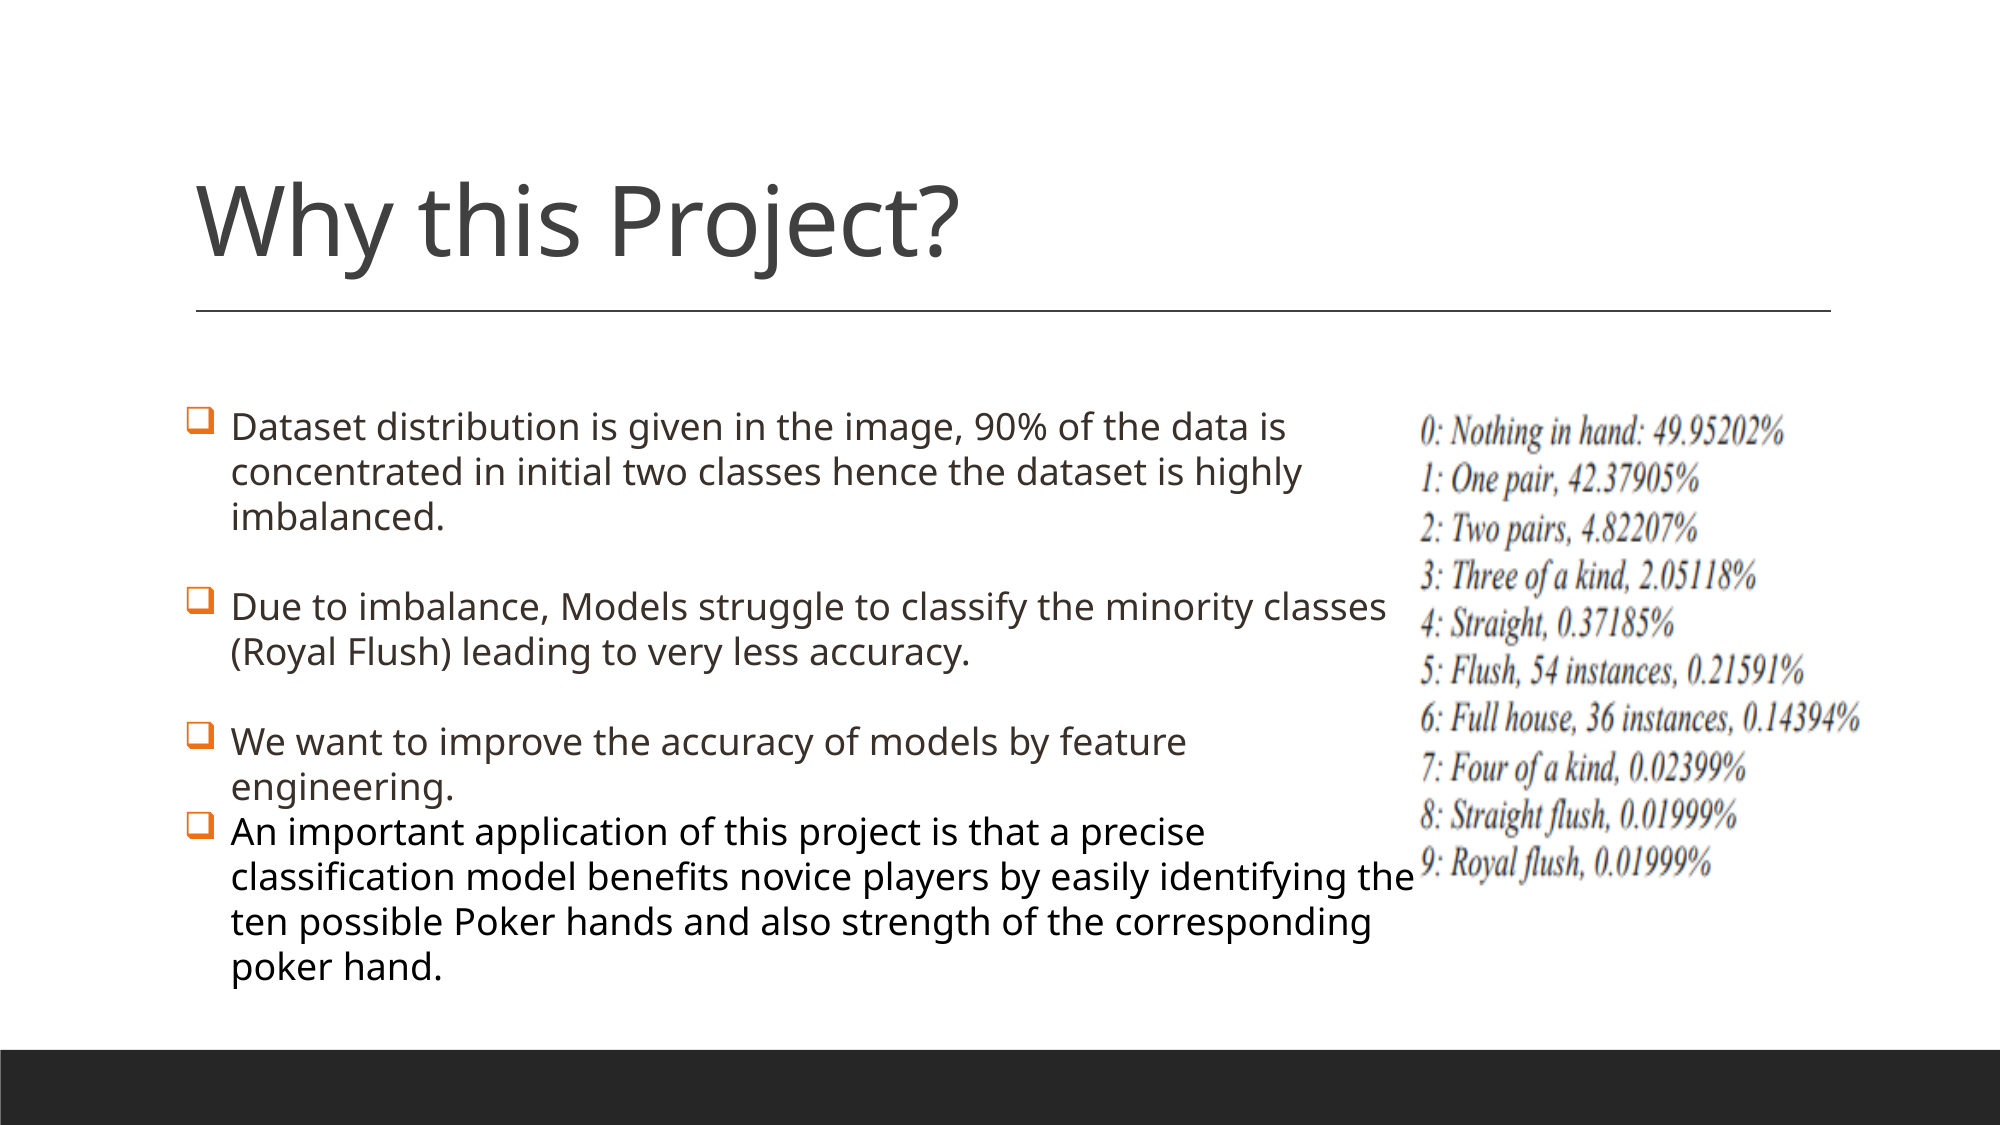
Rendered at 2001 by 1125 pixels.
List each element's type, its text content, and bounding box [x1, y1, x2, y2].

picture [1404, 395, 1871, 897]
title Why this Project? [180, 47, 1830, 285]
text_box Dataset distribution is given in the image, 90% of the data is concentrated in initial two classes hence the dataset is highly imbalanced. Due to imbalance, Models struggle to classify the minority classes (Royal Flush) leading to very less accuracy. We want to improve the accuracy of models by feature engineering. An important application of this project is that a precise classification model benefits novice players by easily identifying the ten possible Poker hands and also strength of the corresponding poker hand. [168, 395, 1432, 996]
